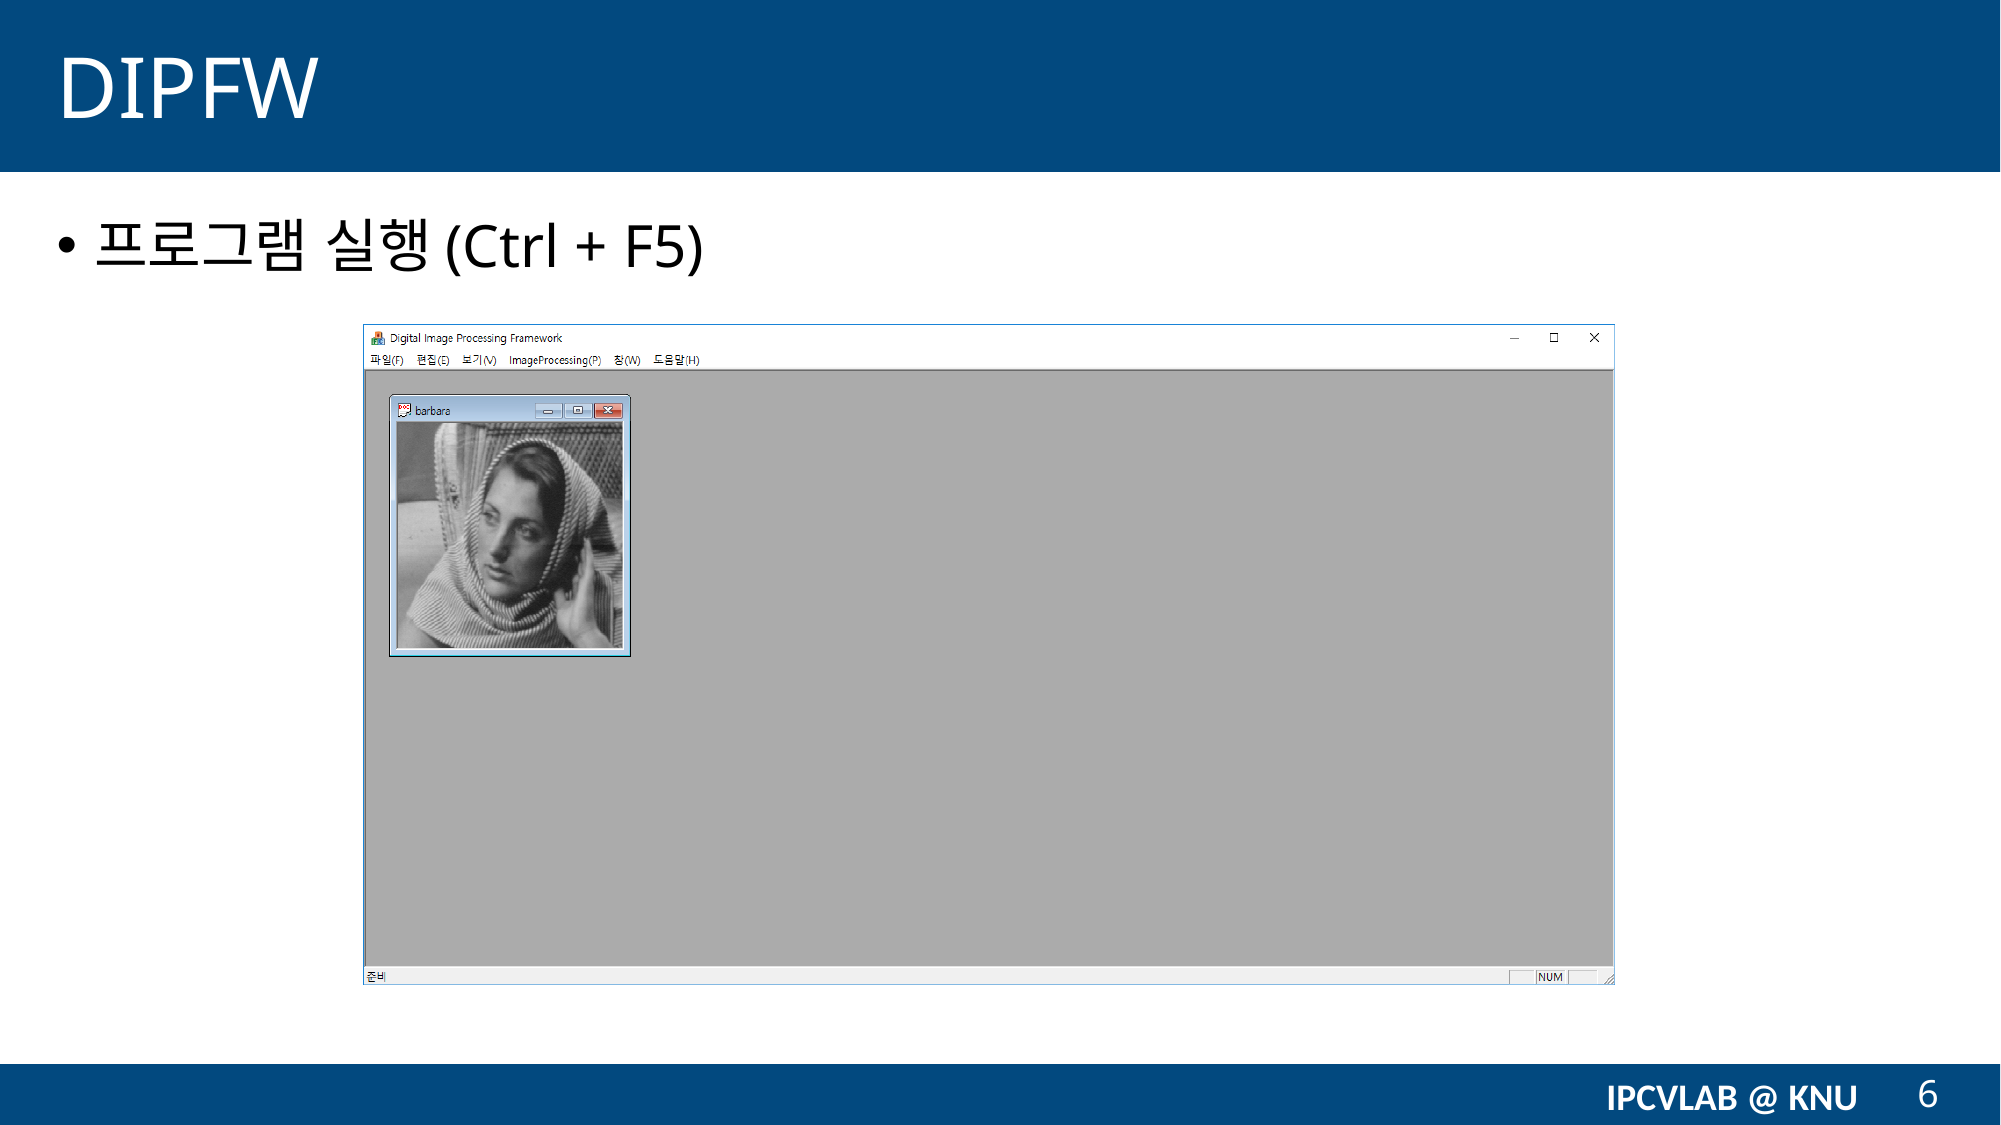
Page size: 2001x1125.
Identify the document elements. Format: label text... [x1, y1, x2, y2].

title DIPFW [41, 38, 1937, 145]
slide_number 6 [1875, 1065, 1982, 1125]
picture [363, 324, 1615, 985]
list 프로그램 실행(Ctrl + F5) [41, 209, 1937, 1014]
